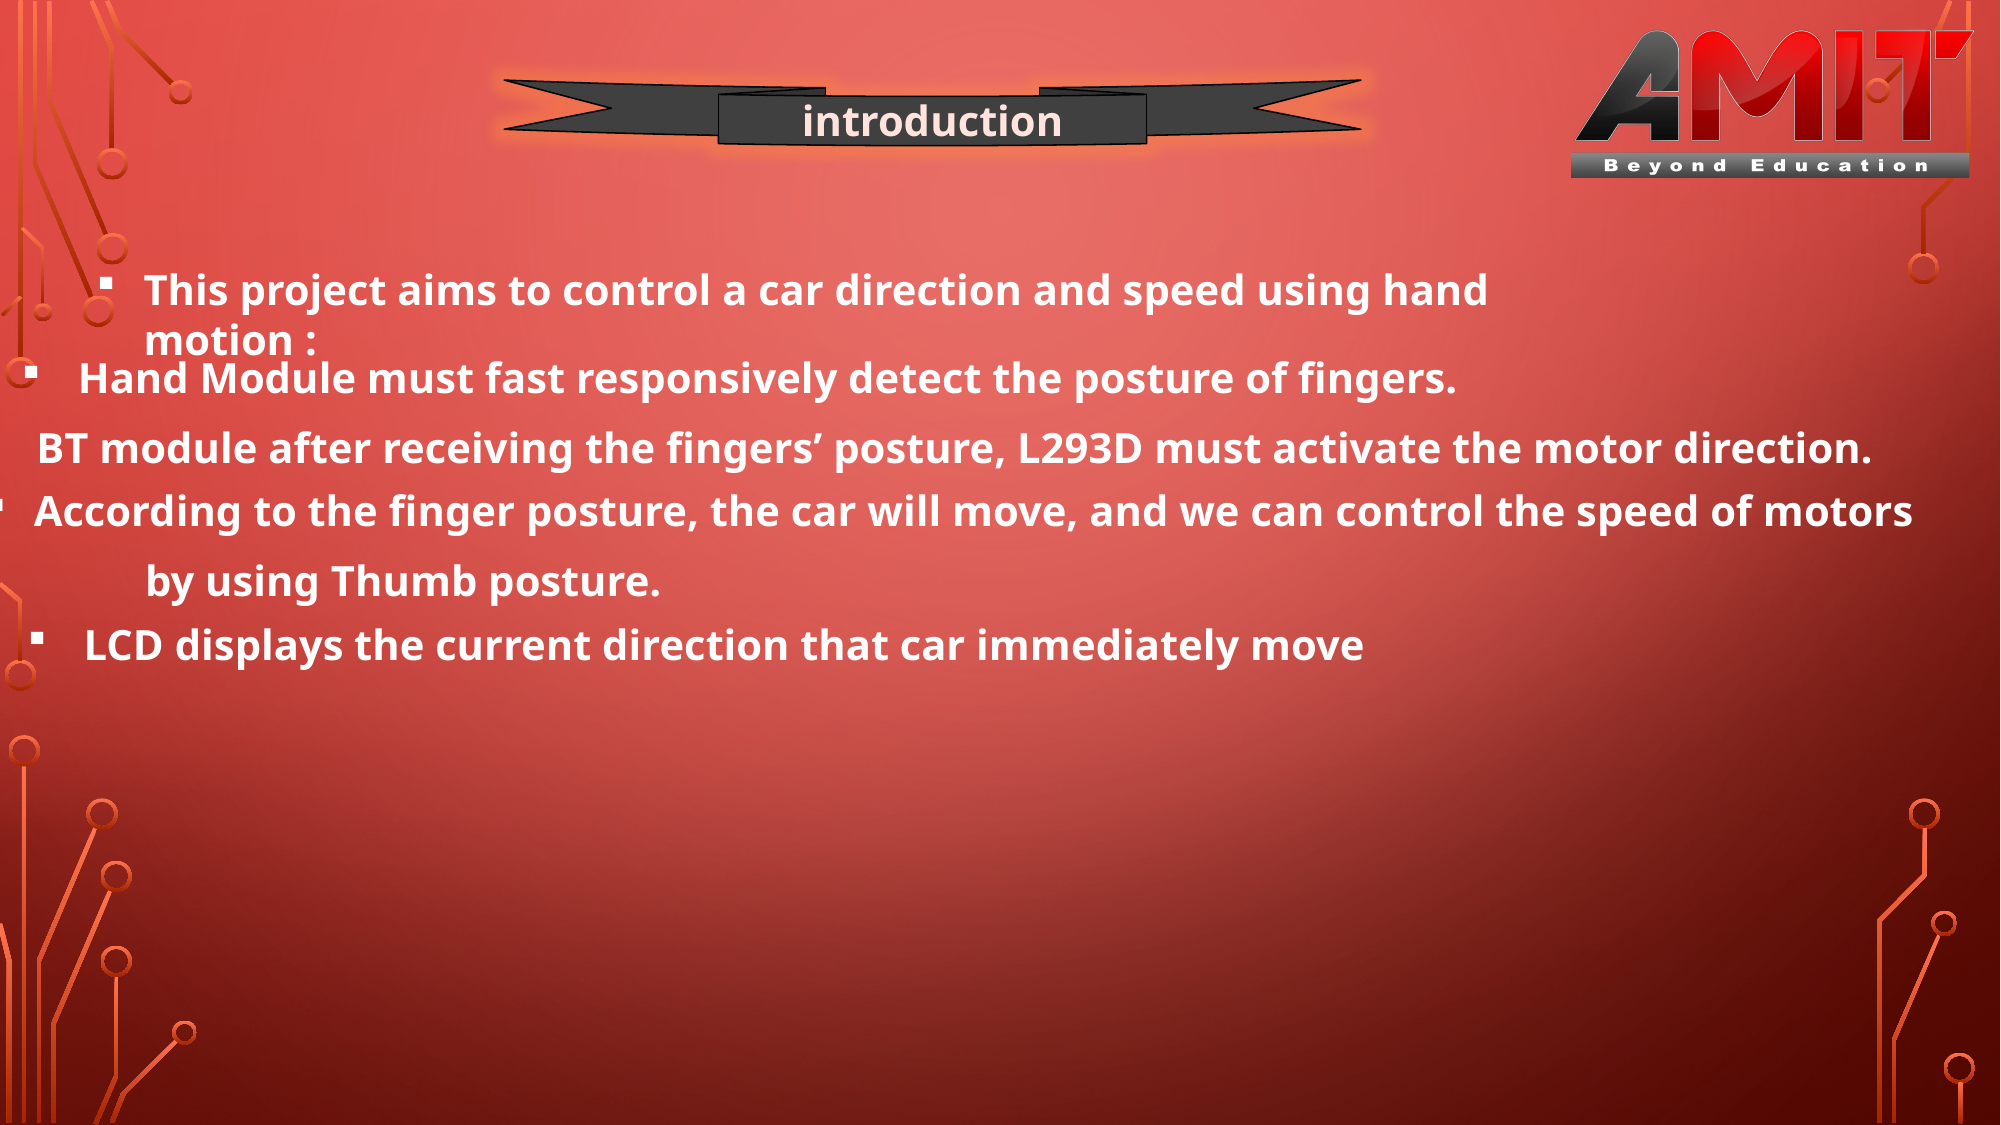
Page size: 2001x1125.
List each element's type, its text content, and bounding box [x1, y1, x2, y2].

text_box by using Thumb posture. [108, 547, 677, 611]
text_box introduction [503, 79, 1362, 147]
text_box LCD displays the current direction that car immediately move [12, 611, 1380, 677]
text_box According to the finger posture, the car will move, and we can control the speed of motors [0, 477, 1929, 543]
text_box BT module after receiving the fingers’ posture, L293D must activate the motor direction. [0, 413, 1889, 479]
text_box Hand Module must fast responsively detect the posture of fingers. [6, 344, 1473, 410]
picture [1571, 28, 1977, 179]
text_box This project aims to control a car direction and speed using hand motion : [81, 256, 1592, 372]
